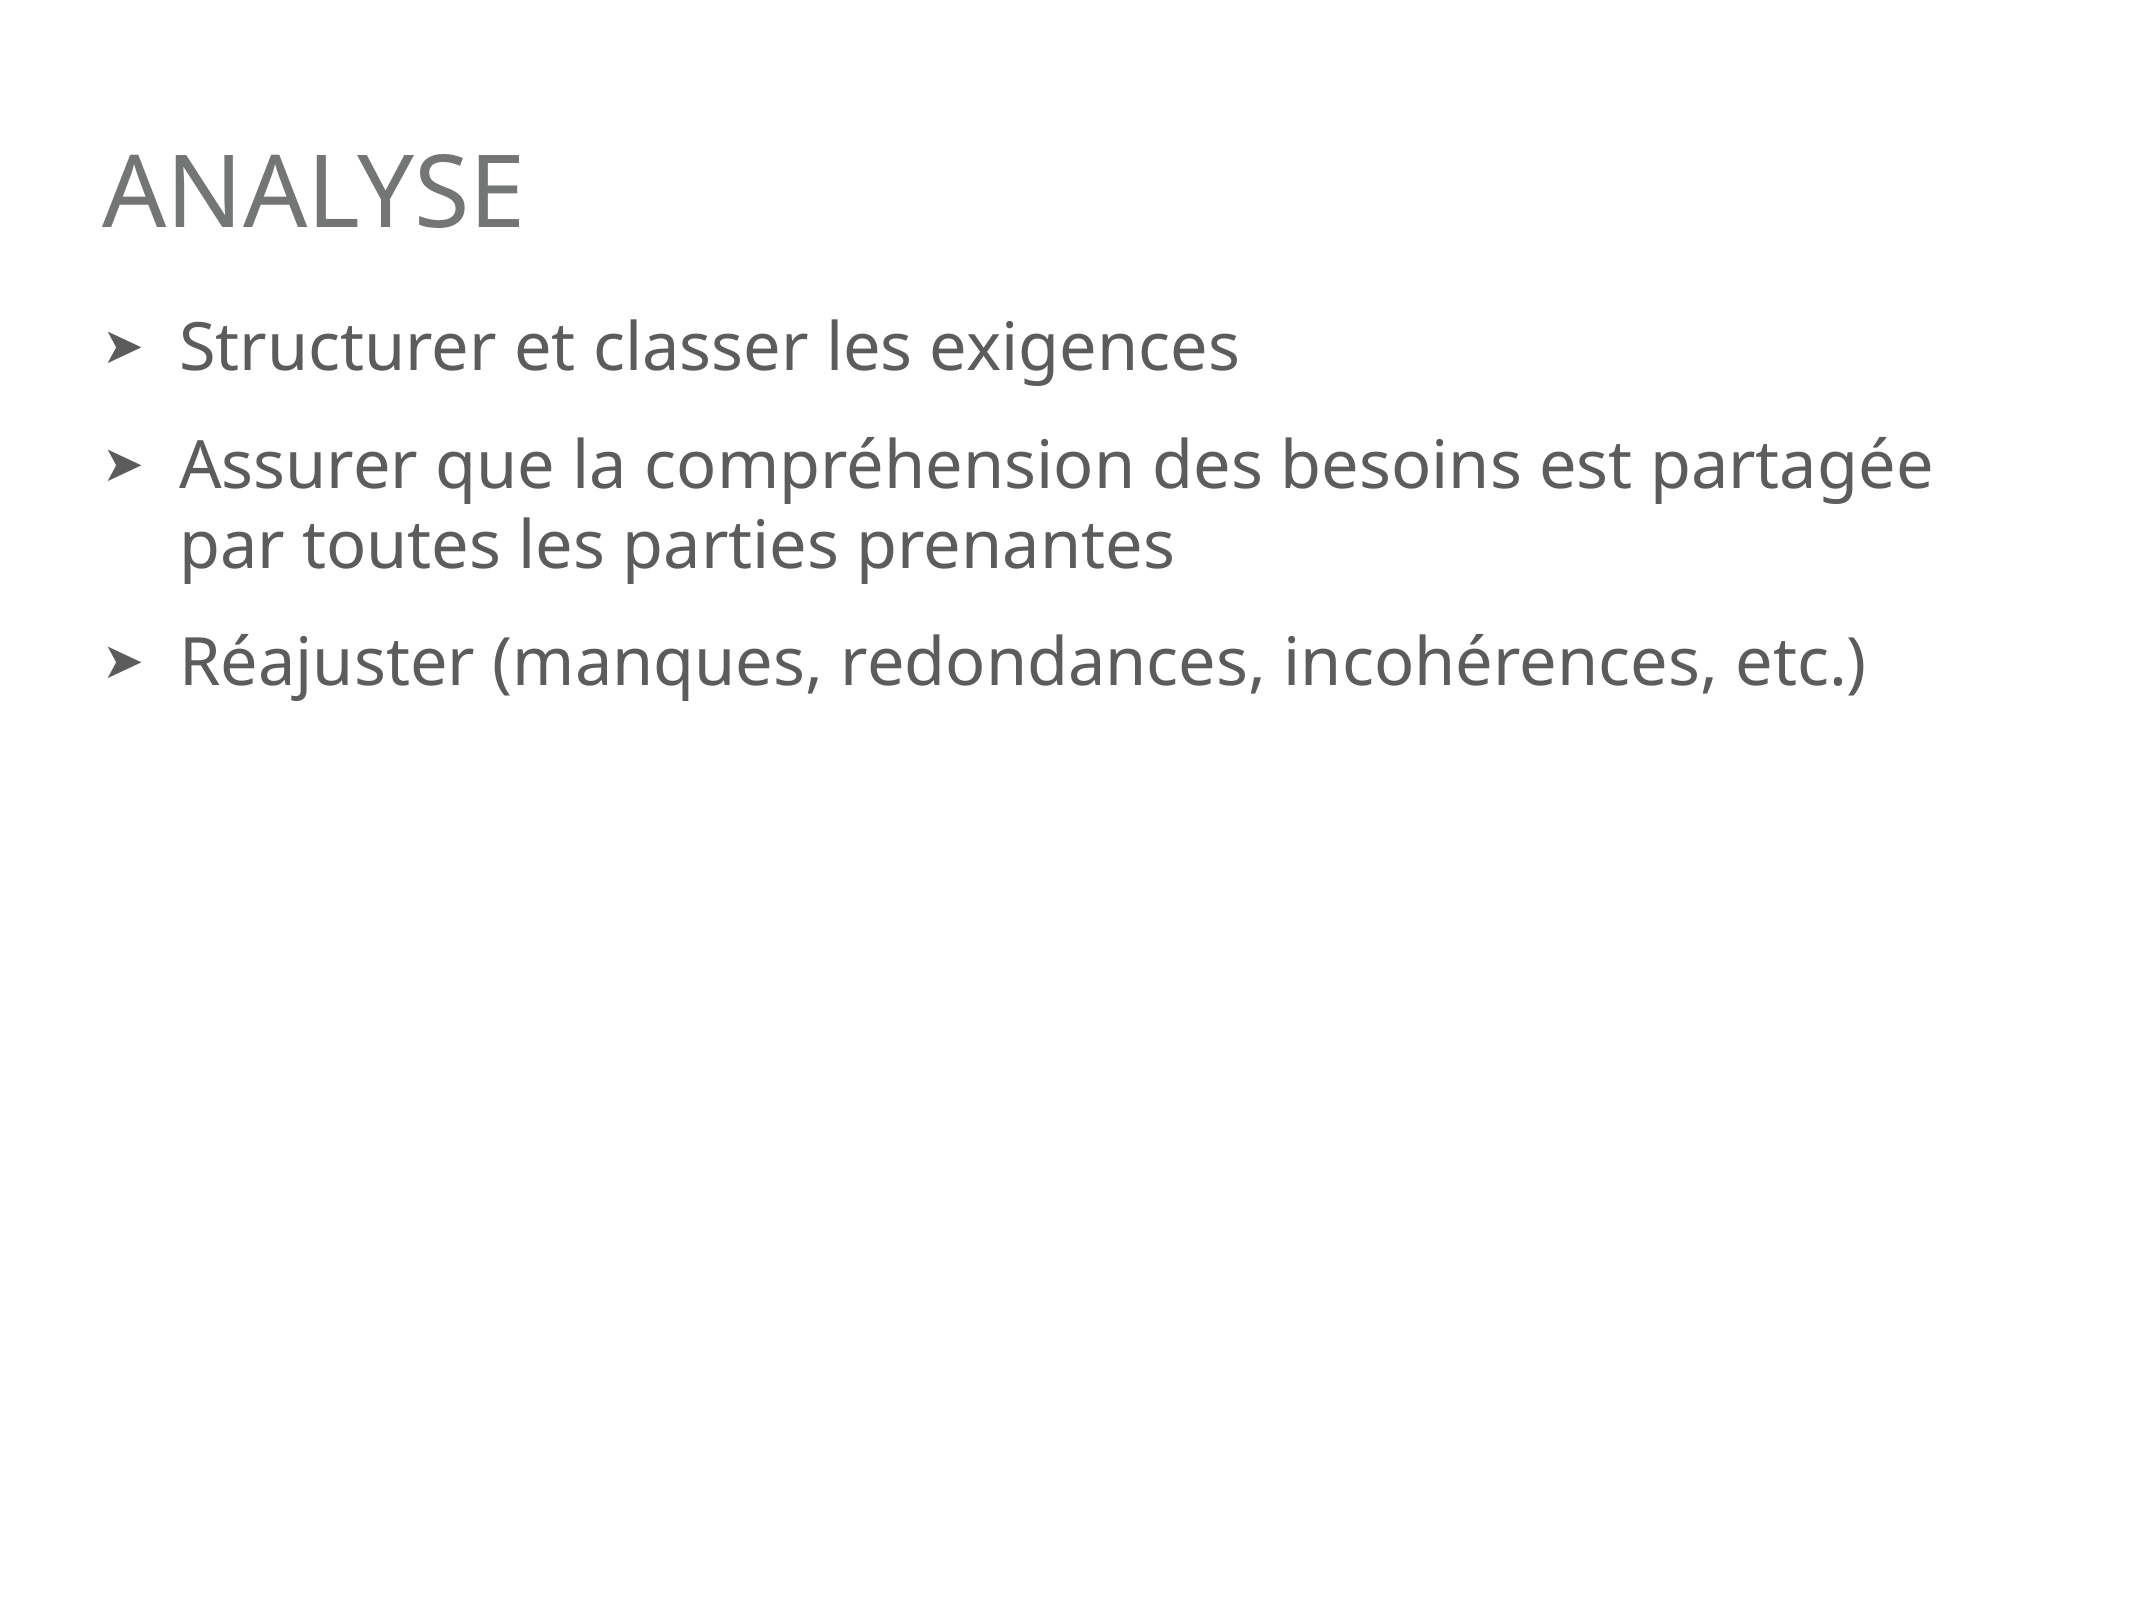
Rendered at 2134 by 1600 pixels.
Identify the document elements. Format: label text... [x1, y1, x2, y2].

list Structurer et classer les exigences Assurer que la compréhension des besoins est partagée par toutes les parties prenantes Réajuster (manques, redondances, incohérences, etc.) [93, 295, 2041, 1482]
title Analyse [93, 118, 2041, 238]
